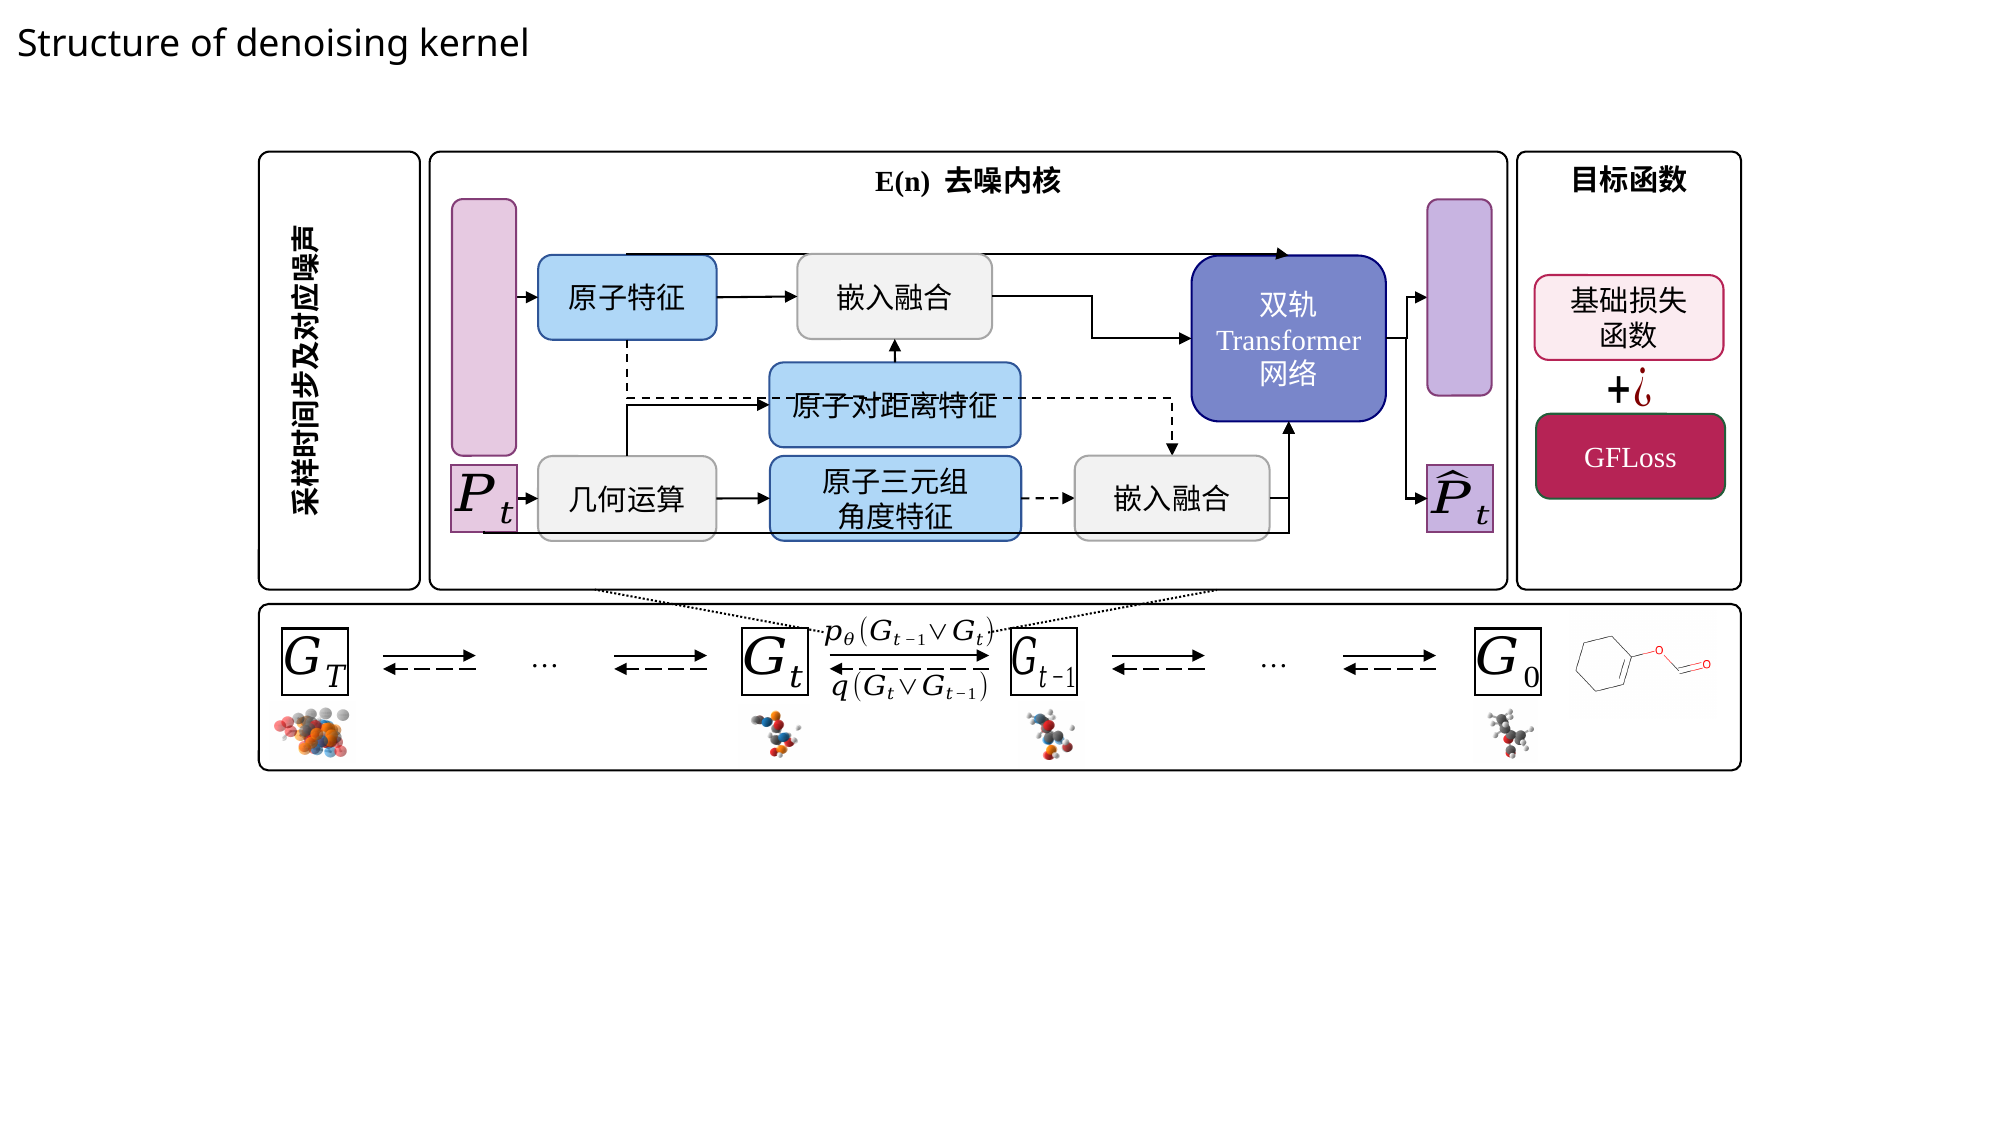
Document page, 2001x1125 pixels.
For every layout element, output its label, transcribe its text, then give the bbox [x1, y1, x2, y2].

picture [1473, 719, 1538, 763]
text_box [258, 151, 1741, 590]
text_box [257, 602, 1742, 772]
picture [738, 719, 810, 769]
picture [1018, 719, 1085, 769]
picture [269, 701, 356, 763]
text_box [283, 589, 1717, 719]
text_box Structure of denoising kernel [2, 11, 546, 72]
